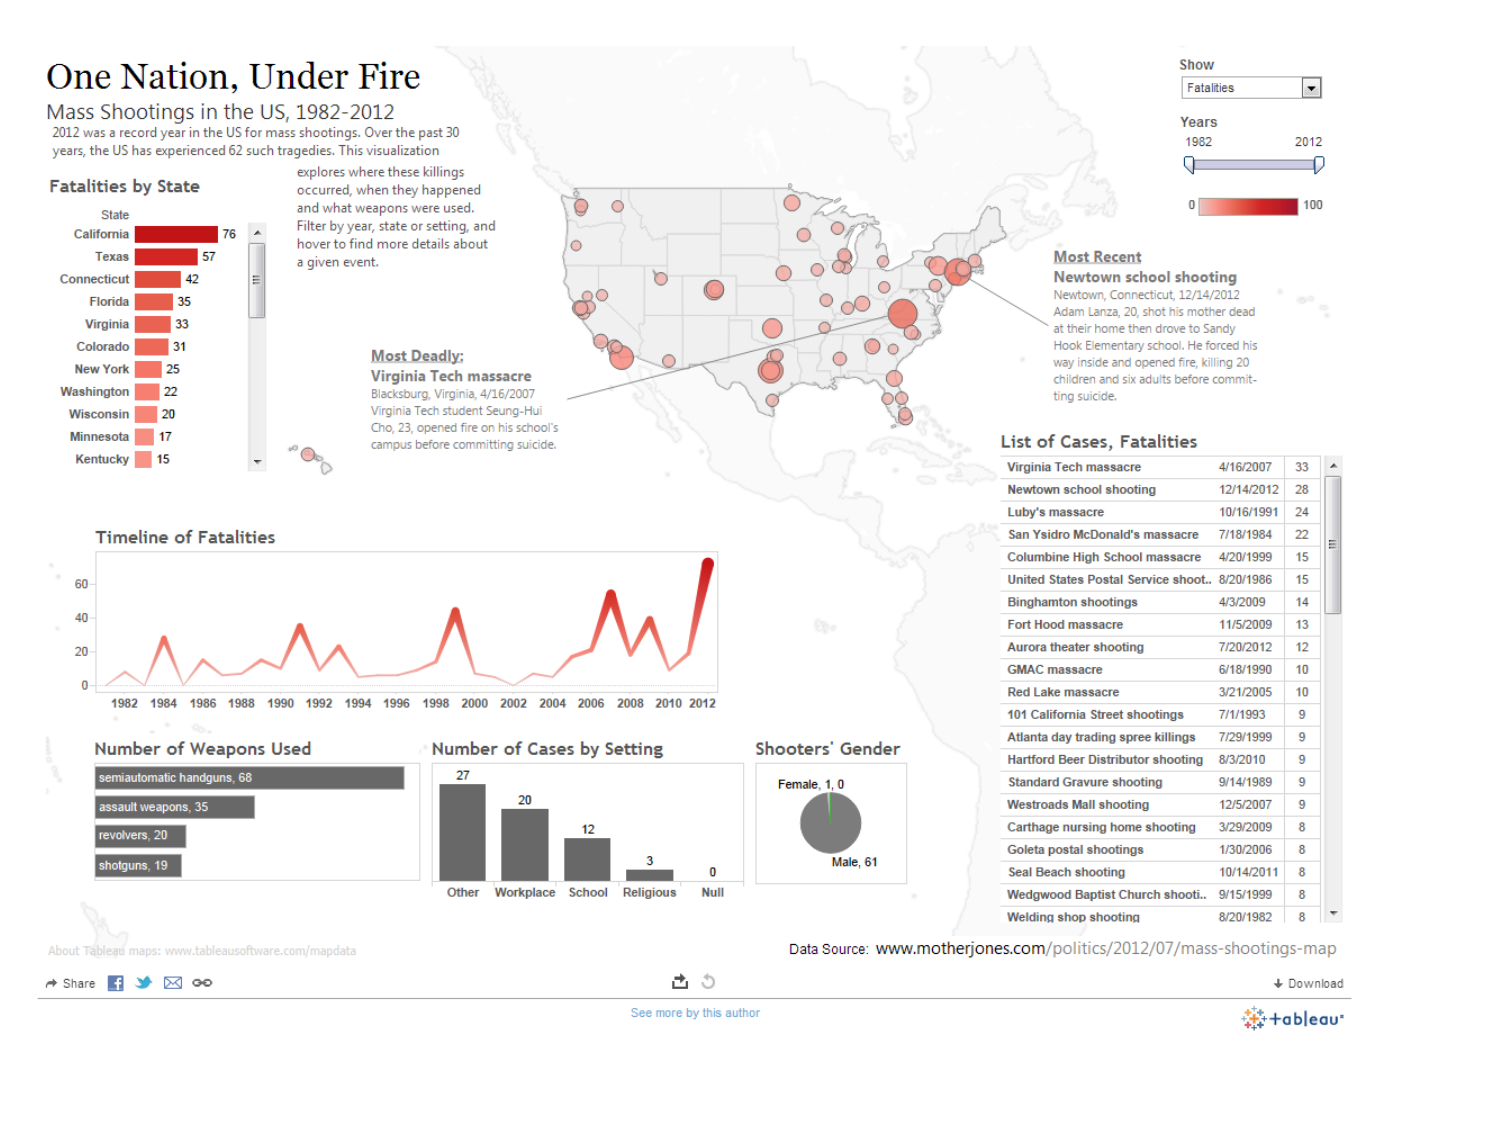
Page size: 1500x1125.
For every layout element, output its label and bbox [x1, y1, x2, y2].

picture [37, 37, 1363, 1034]
